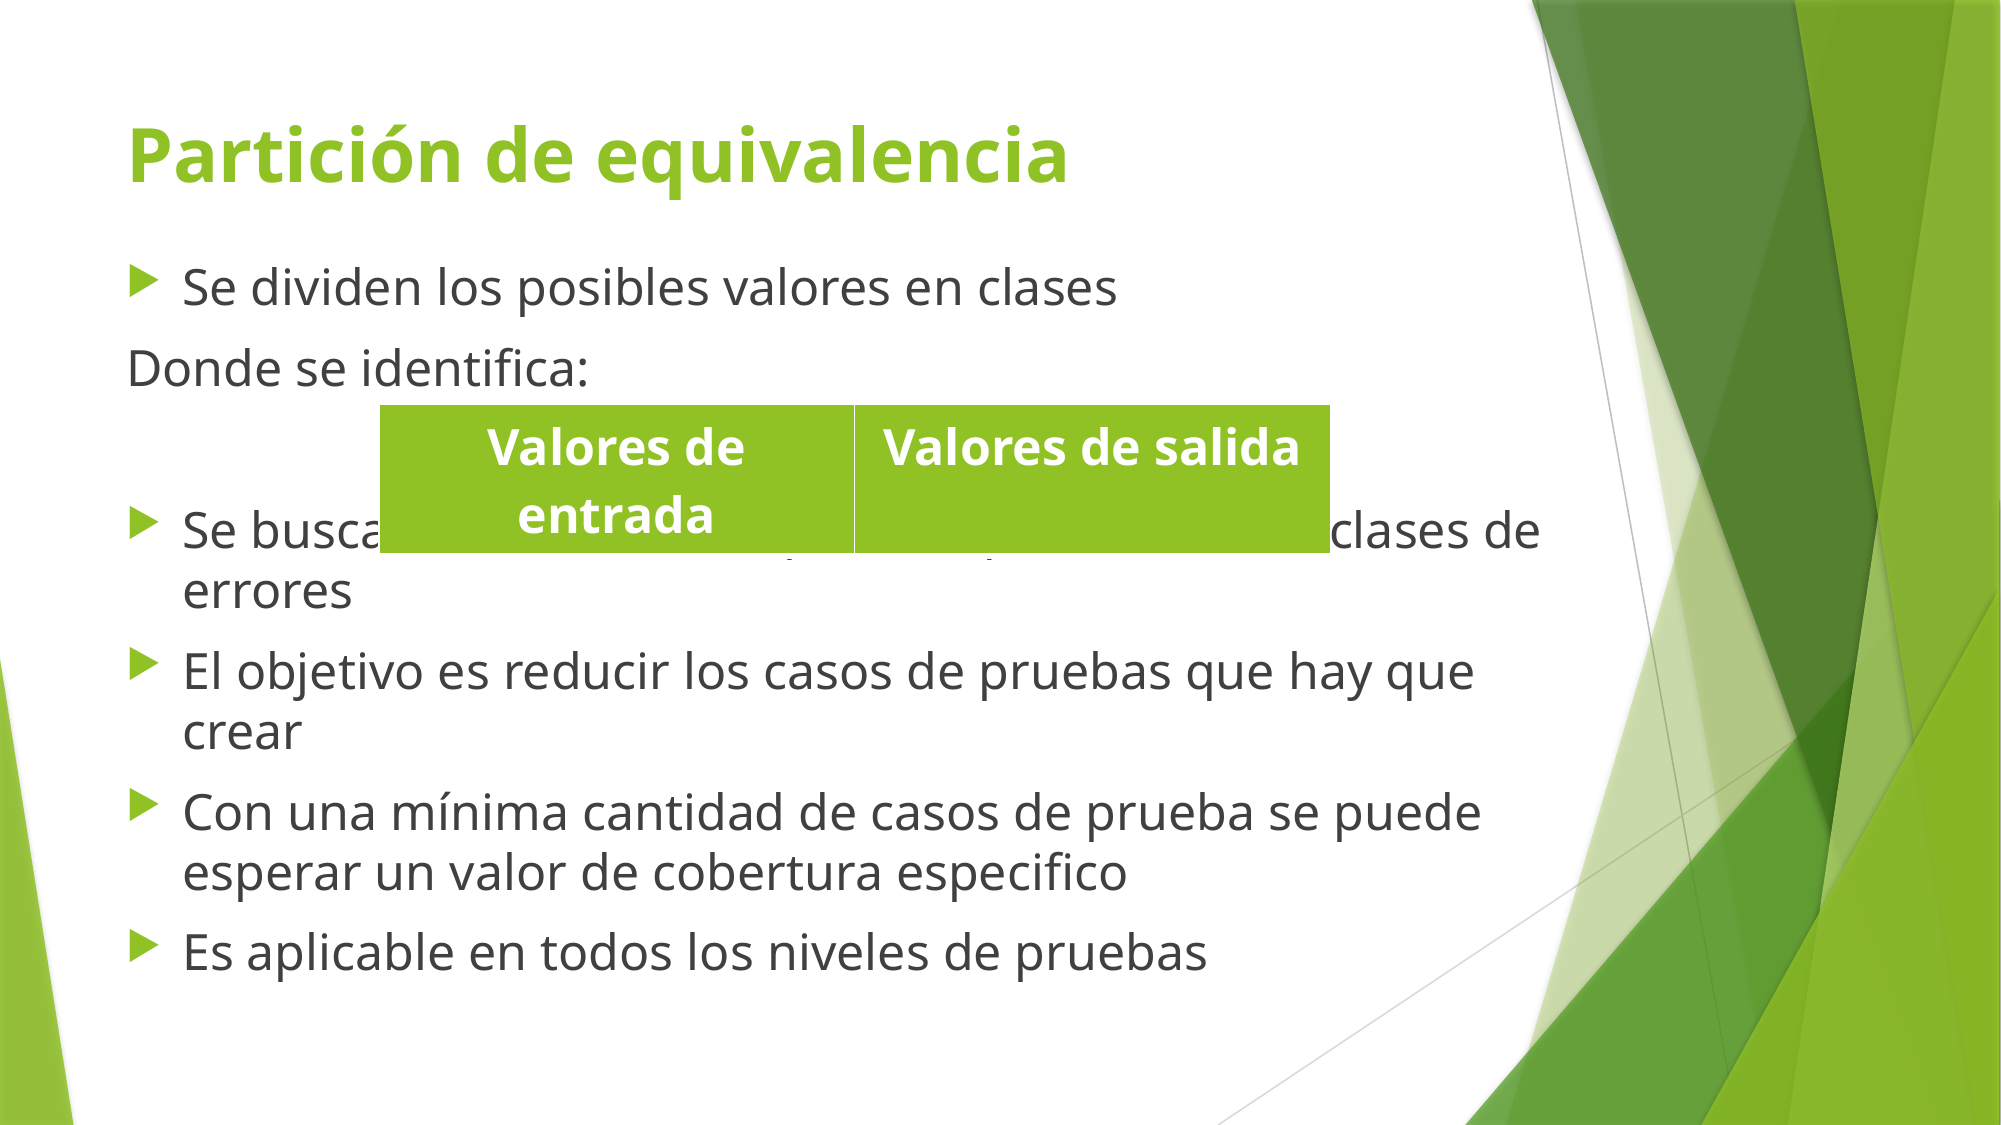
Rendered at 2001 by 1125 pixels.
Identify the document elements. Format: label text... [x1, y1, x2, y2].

table_header Valores de entrada [380, 405, 854, 553]
title Partición de equivalencia [111, 99, 1522, 194]
table_header Valores de salida [855, 405, 1330, 553]
list Se dividen los posibles valores en clases Donde se identifica: Se busca definir casos de prueba que descubran clases de errores El objetivo es reducir los casos de pruebas que hay que crear Con una mínima cantidad de casos de prueba se puede esperar un valor de cobertura especifico Es aplicable en todos los niveles de pruebas [111, 248, 1599, 992]
